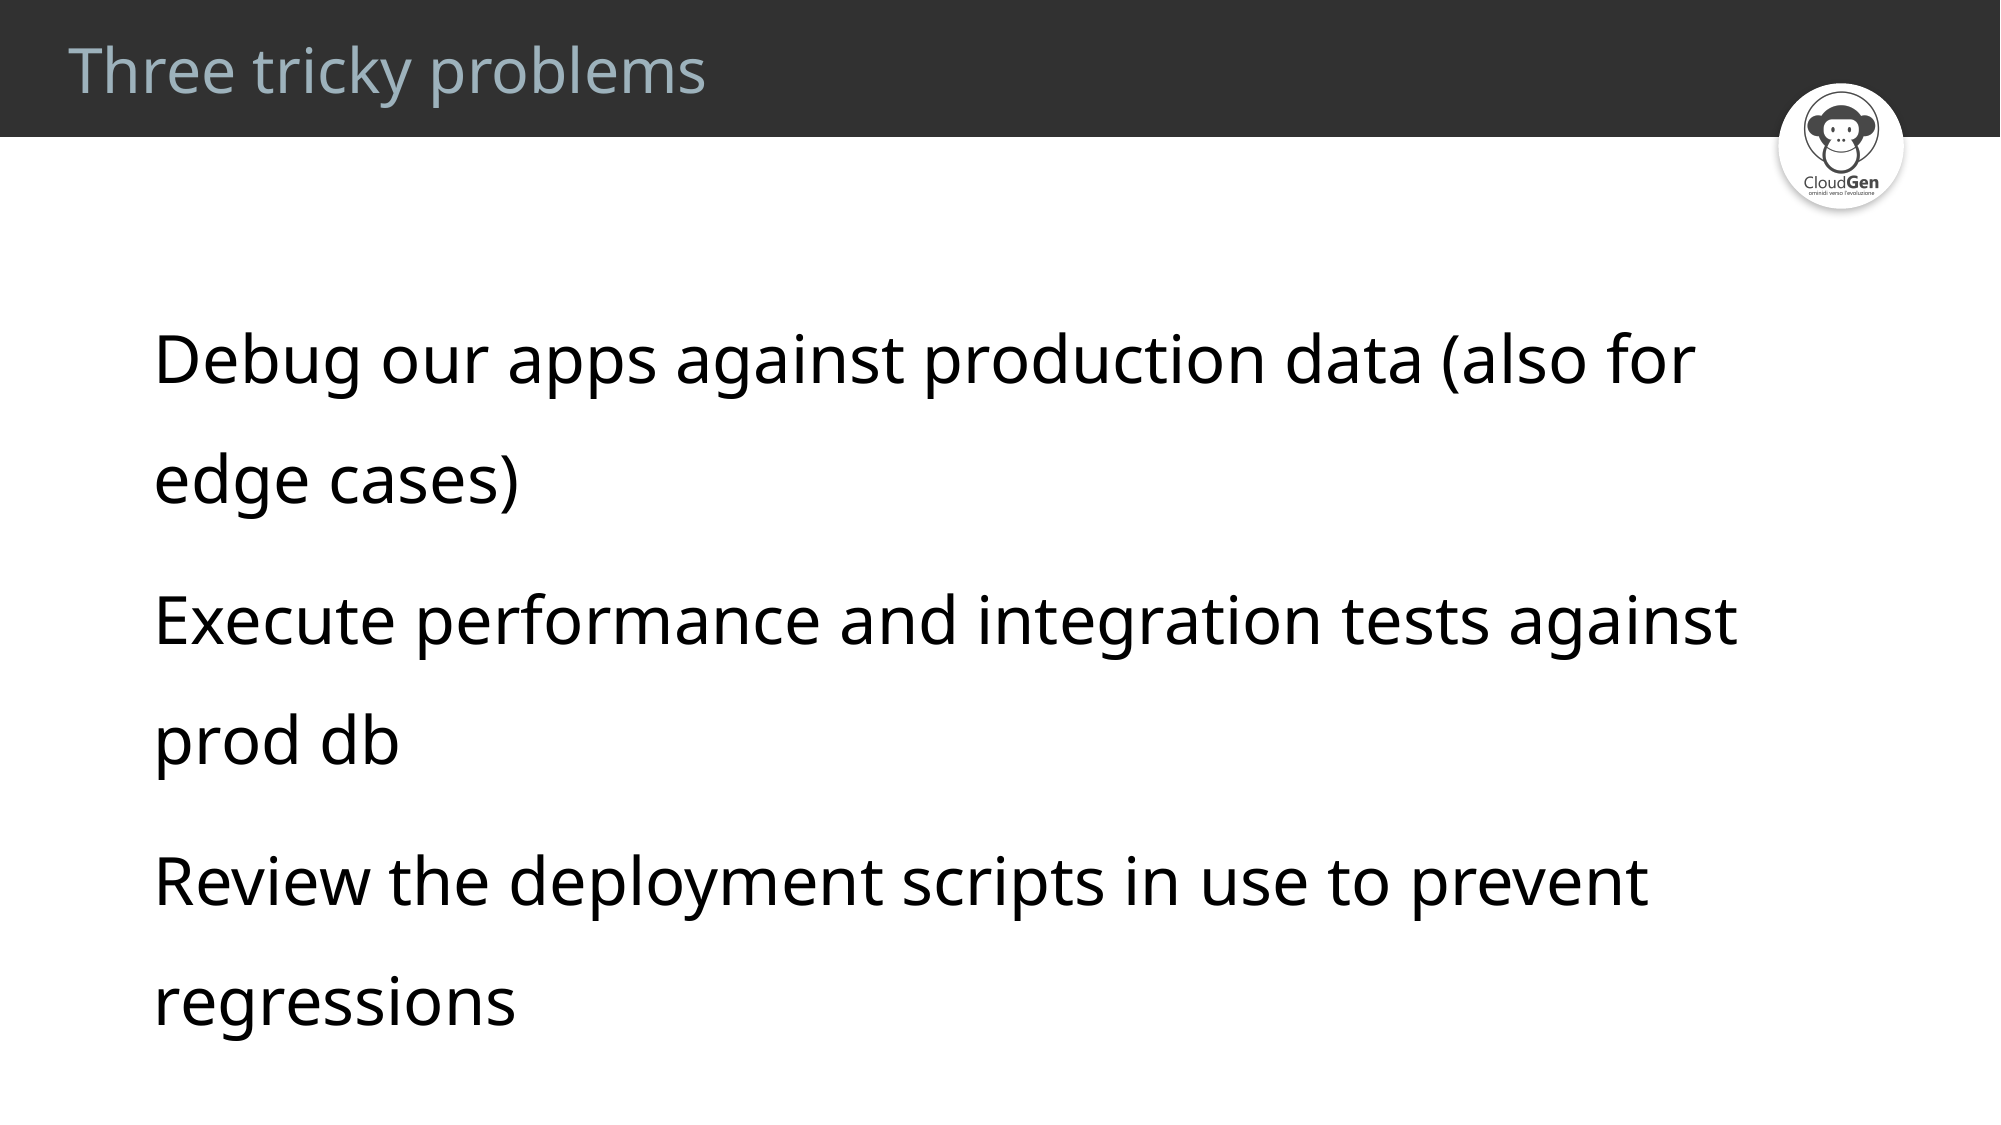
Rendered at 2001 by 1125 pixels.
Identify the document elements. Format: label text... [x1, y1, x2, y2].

title Three tricky problems [53, 22, 1863, 126]
list Debug our apps against production data (also for edge cases) Execute performance and integration tests against prod db Review the deployment scripts in use to prevent regressions [138, 269, 1863, 1103]
picture [1785, 86, 1897, 197]
